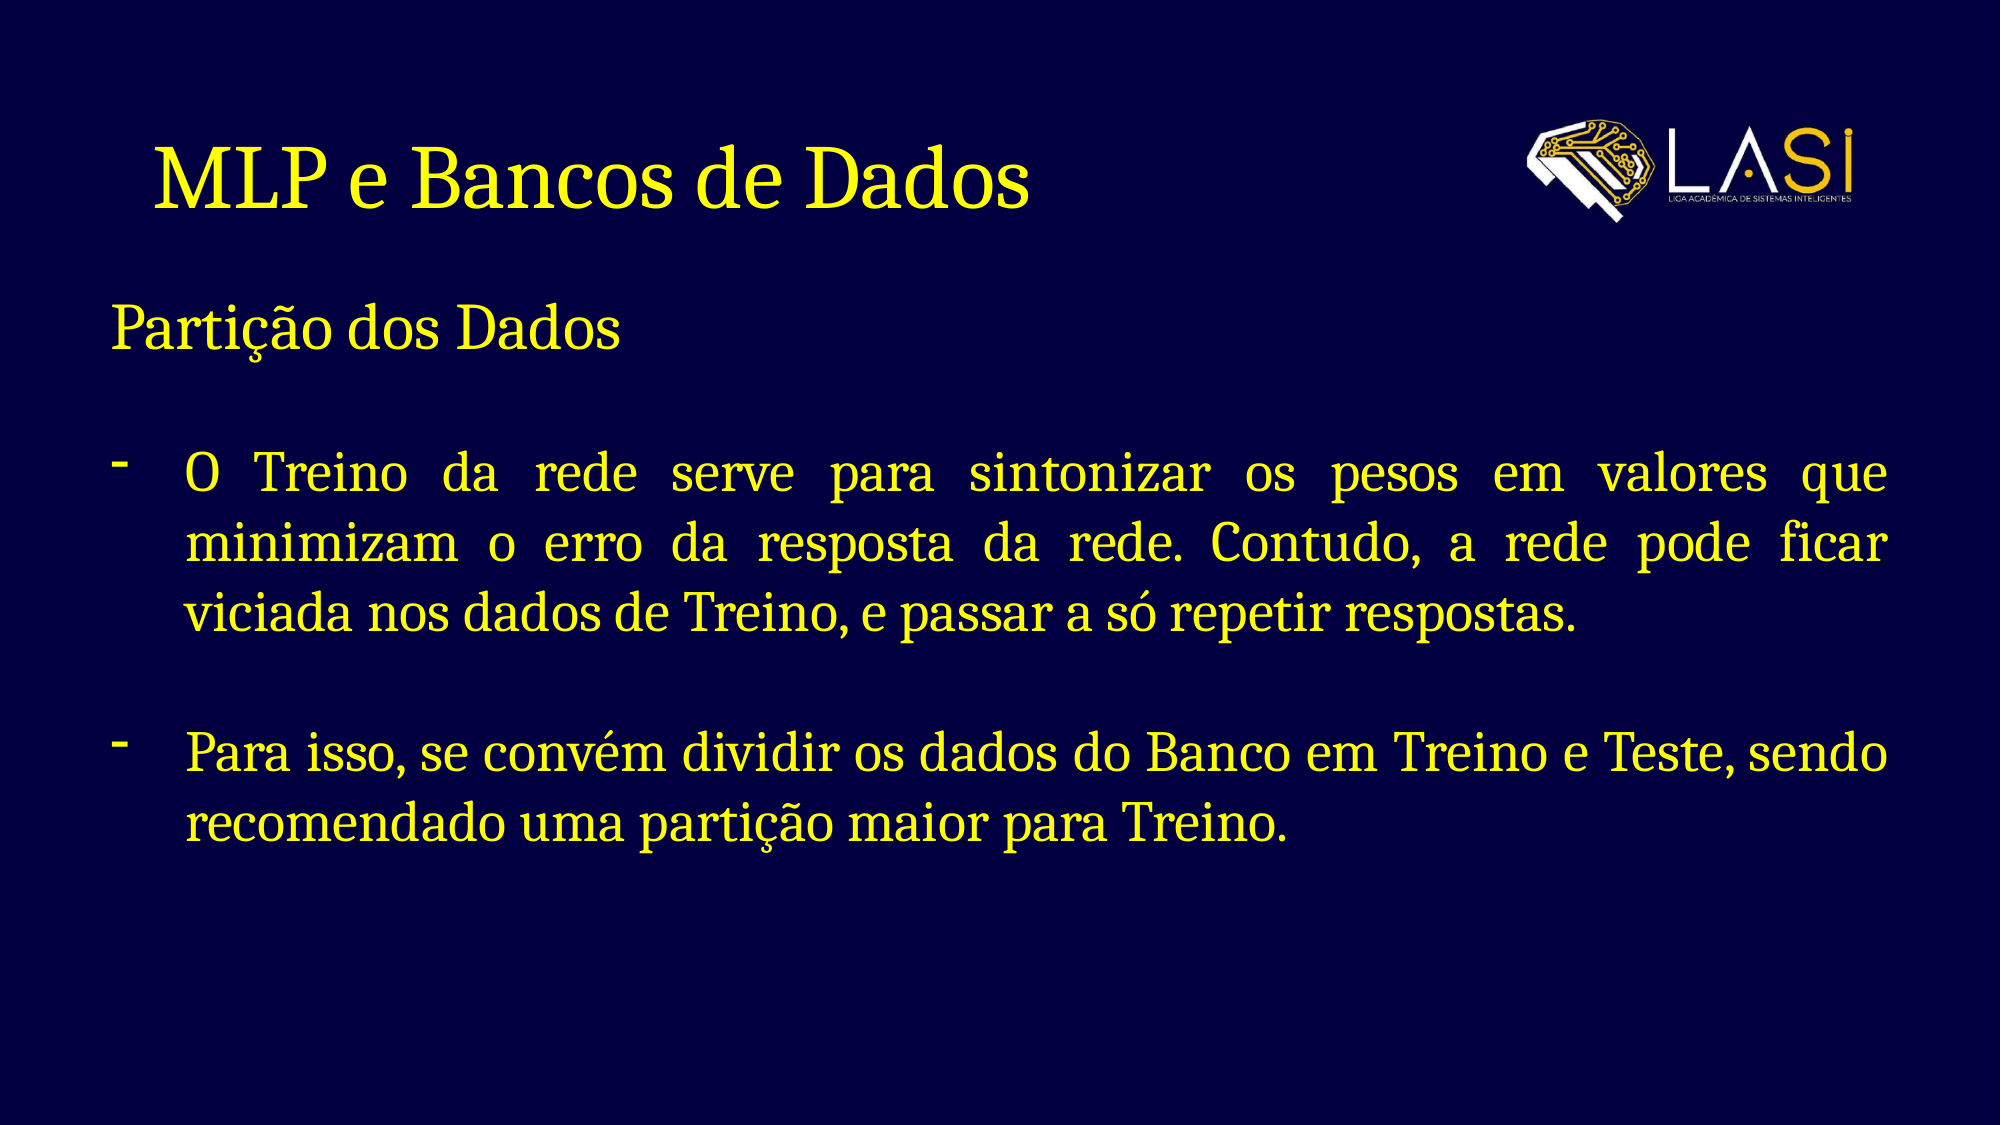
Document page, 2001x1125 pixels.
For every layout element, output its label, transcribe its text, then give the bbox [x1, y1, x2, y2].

picture [1525, 108, 1863, 229]
title MLP e Bancos de Dados [137, 82, 1454, 275]
text_box Partição dos Dados O Treino da rede serve para sintonizar os pesos em valores que minimizam o erro da resposta da rede. Contudo, a rede pode ficar viciada nos dados de Treino, e passar a só repetir respostas. Para isso, se convém dividir os dados do Banco em Treino e Teste, sendo recomendado uma partição maior para Treino. [95, 275, 1905, 921]
